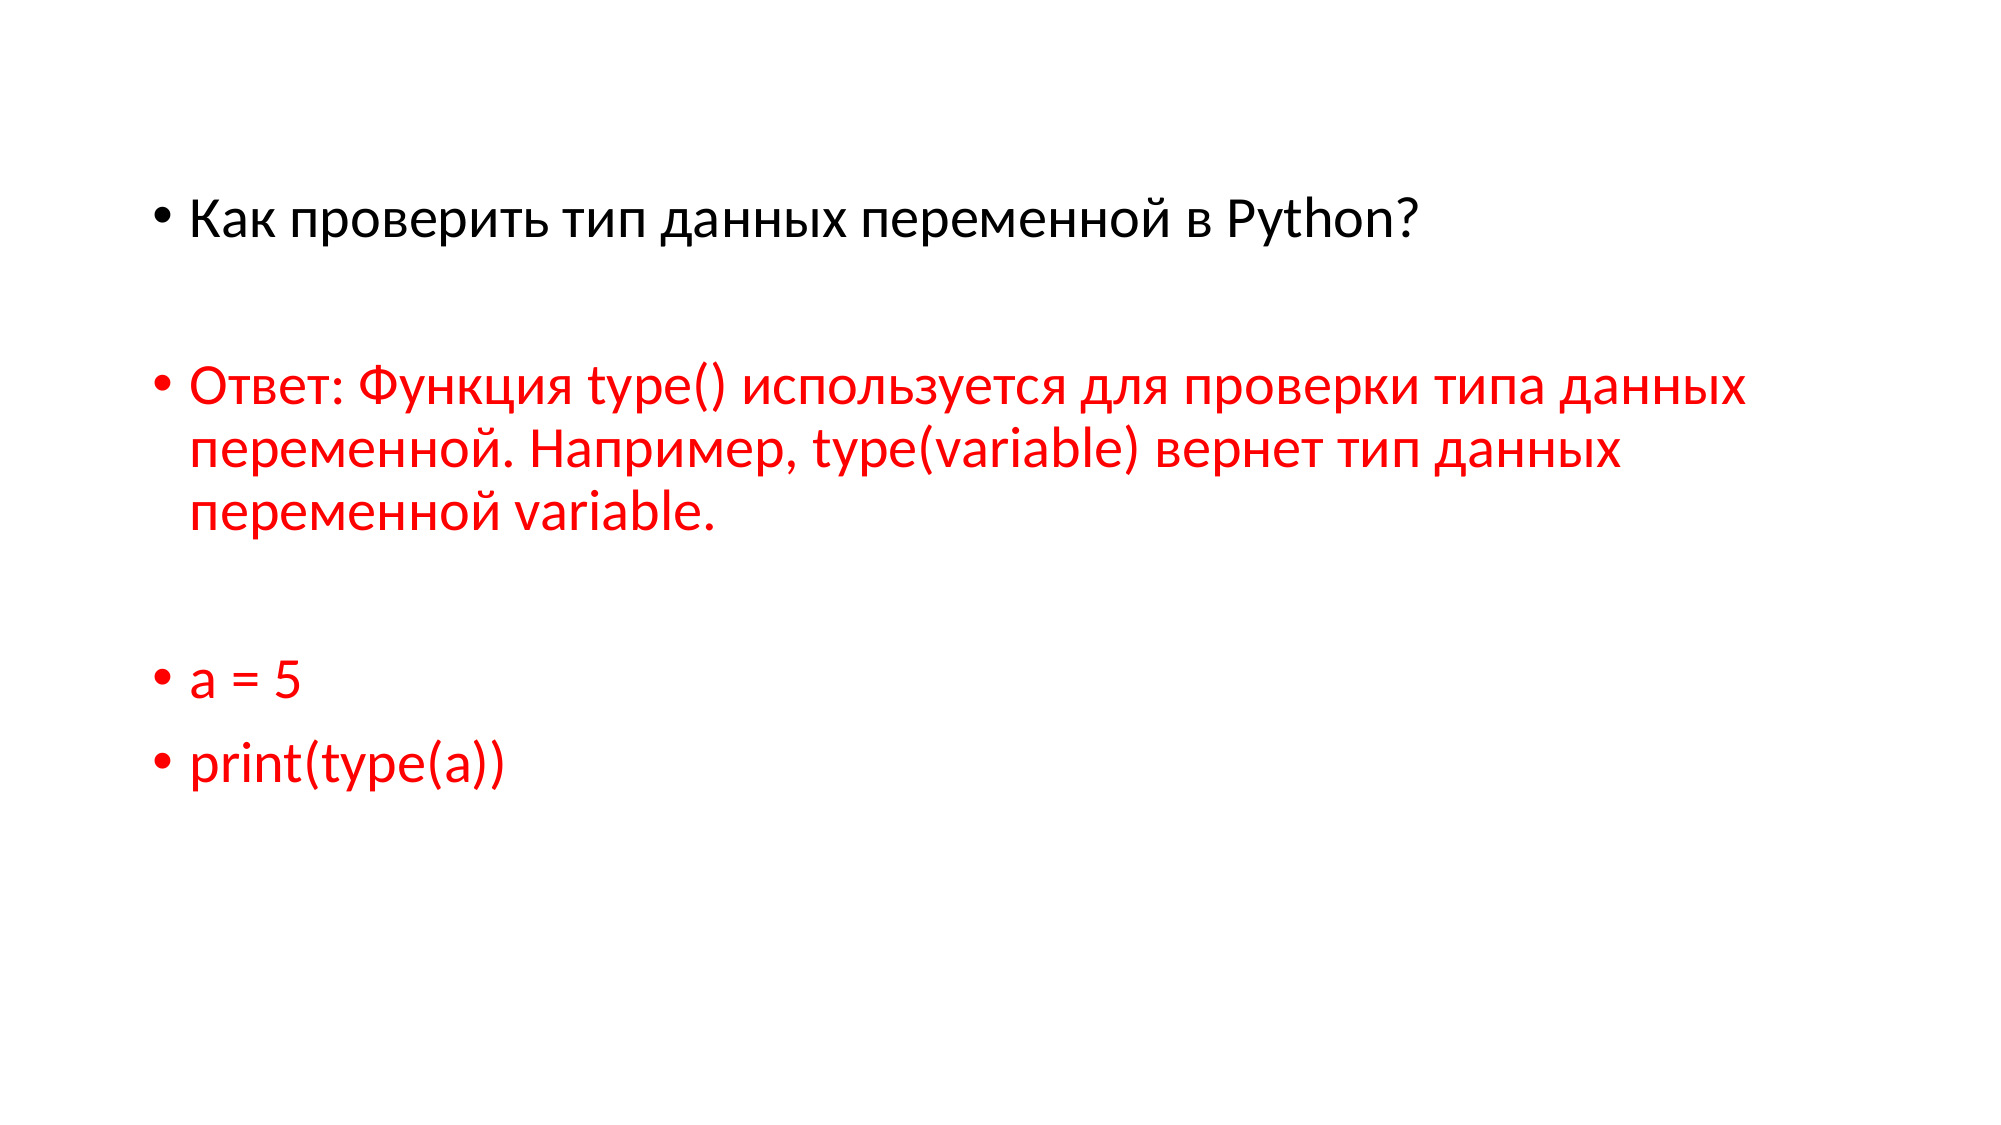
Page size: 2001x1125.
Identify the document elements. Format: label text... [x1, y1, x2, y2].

list Как проверить тип данных переменной в Python? Ответ: Функция type() используется для проверки типа данных переменной. Например, type(variable) вернет тип данных переменной variable. a = 5 print(type(a)) [137, 179, 1863, 1014]
